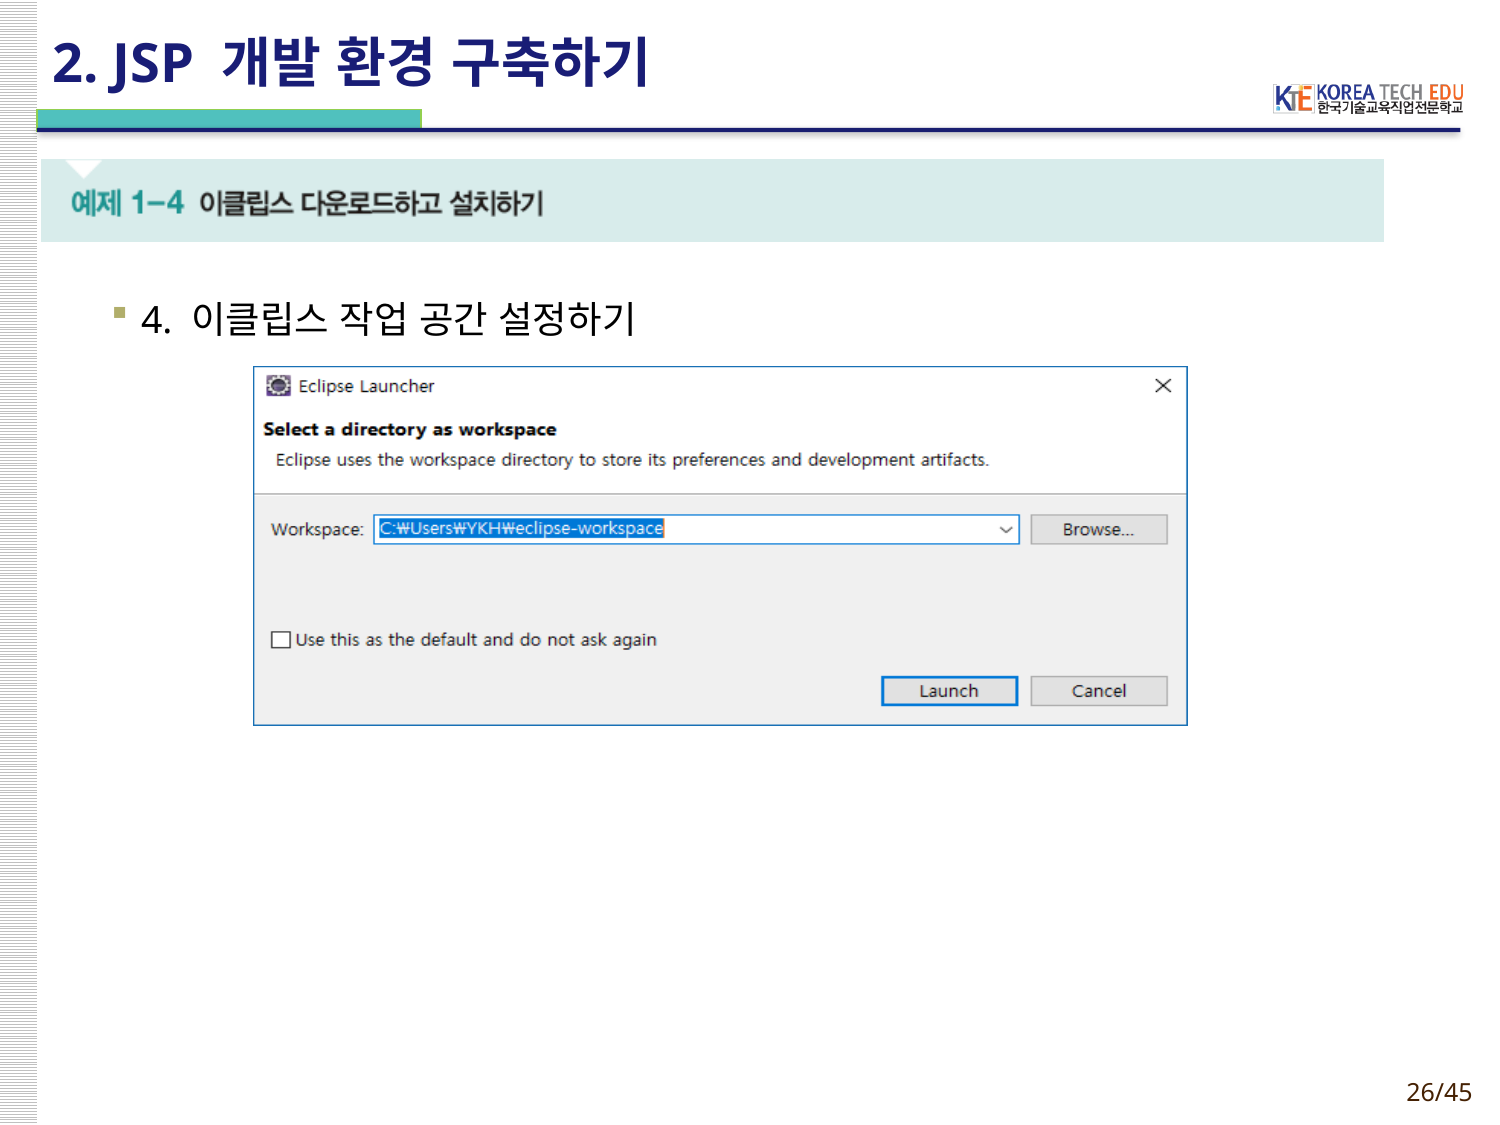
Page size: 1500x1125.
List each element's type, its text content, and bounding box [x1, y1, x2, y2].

text_box [100, 305, 131, 367]
picture [253, 365, 1188, 726]
list 4. 이클립스 작업 공간 설정하기 [37, 152, 1463, 1091]
picture [1269, 76, 1469, 119]
picture [40, 158, 1384, 243]
title 2. JSP 개발 환경 구축하기 [37, 13, 1278, 109]
